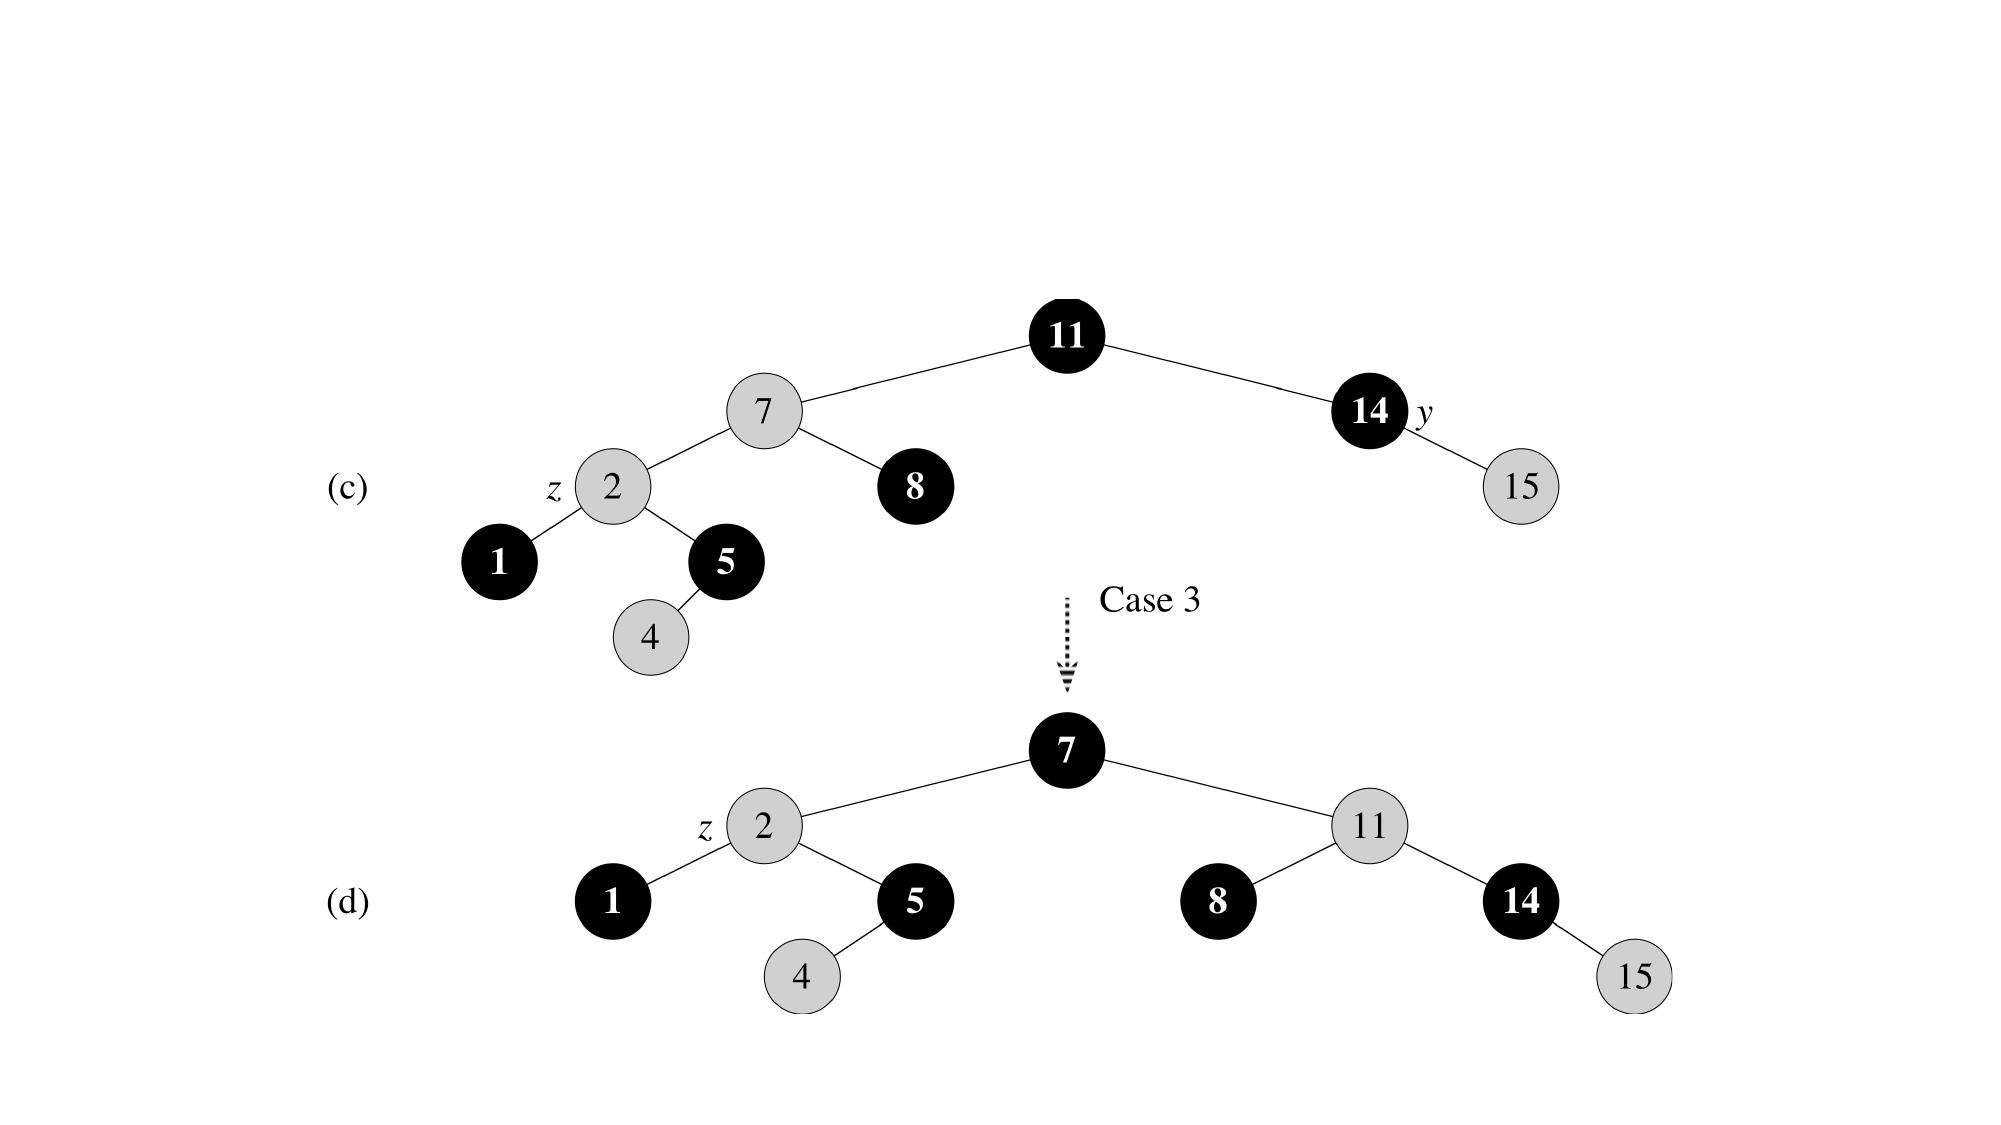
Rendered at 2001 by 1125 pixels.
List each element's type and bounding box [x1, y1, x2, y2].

list [327, 299, 1673, 1014]
